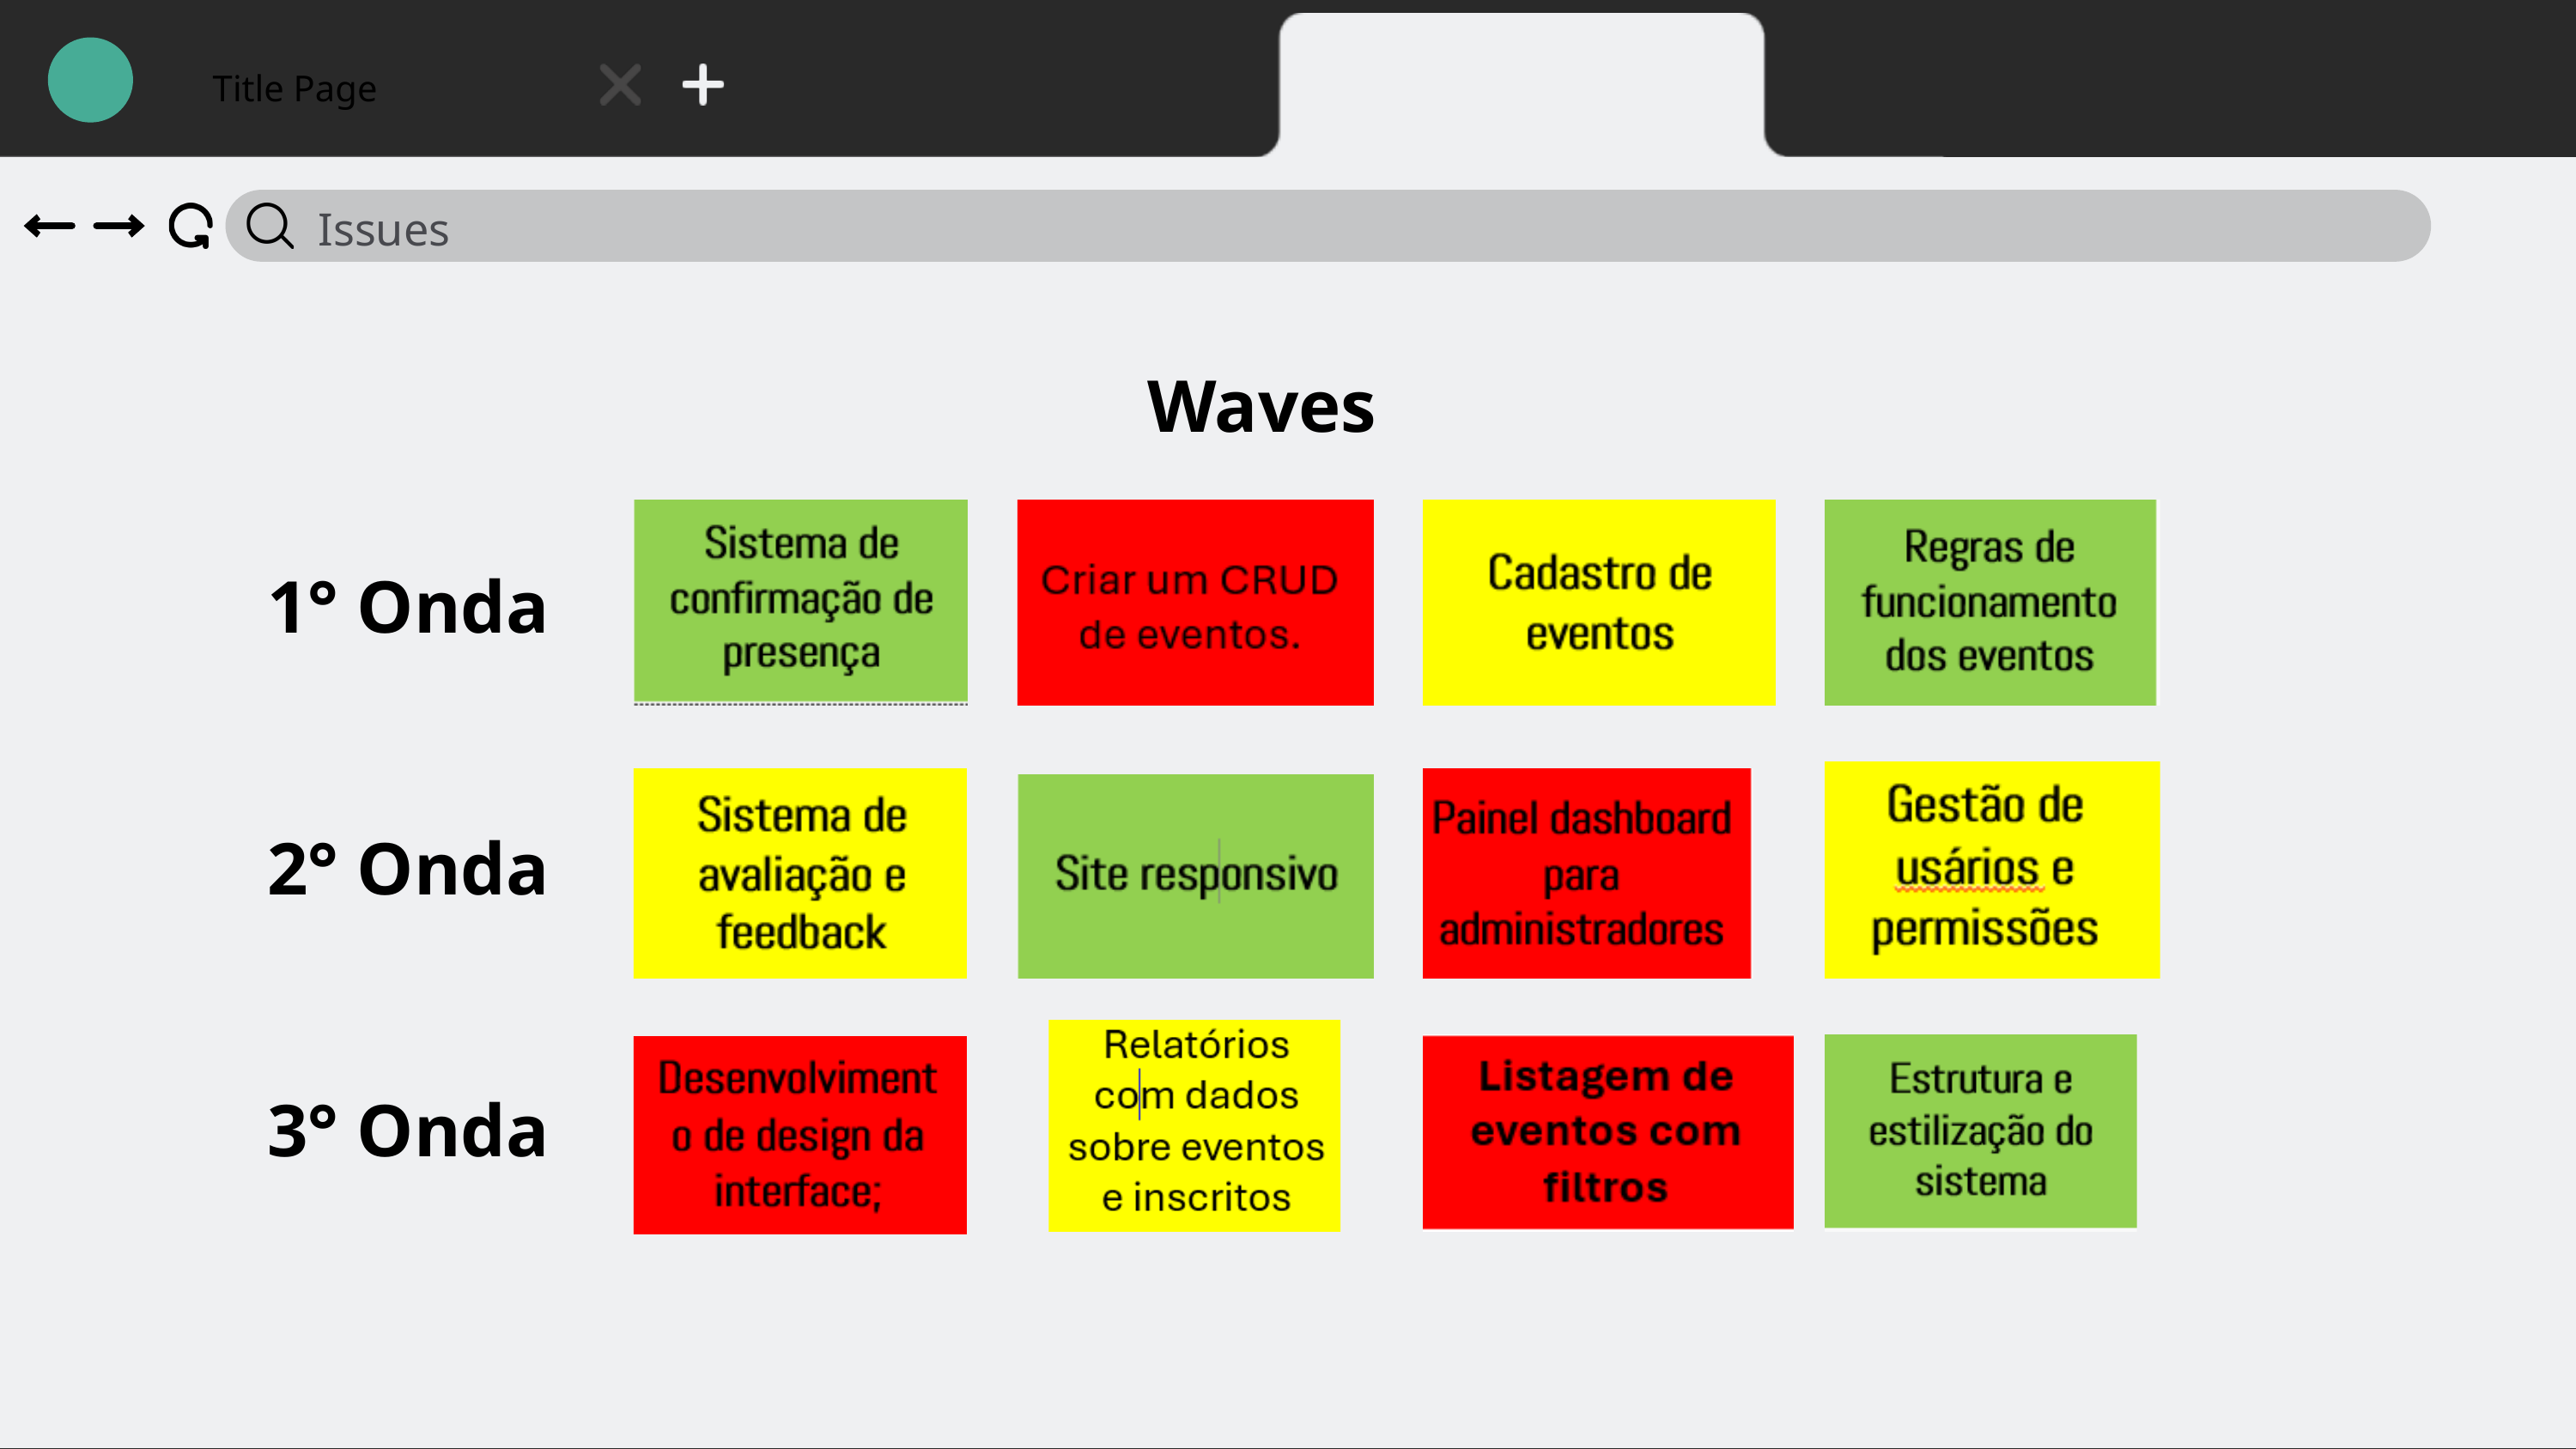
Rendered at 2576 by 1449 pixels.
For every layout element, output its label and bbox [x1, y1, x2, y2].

text_box [225, 189, 2432, 263]
text_box [47, 37, 134, 123]
text_box [0, 13, 2576, 1449]
